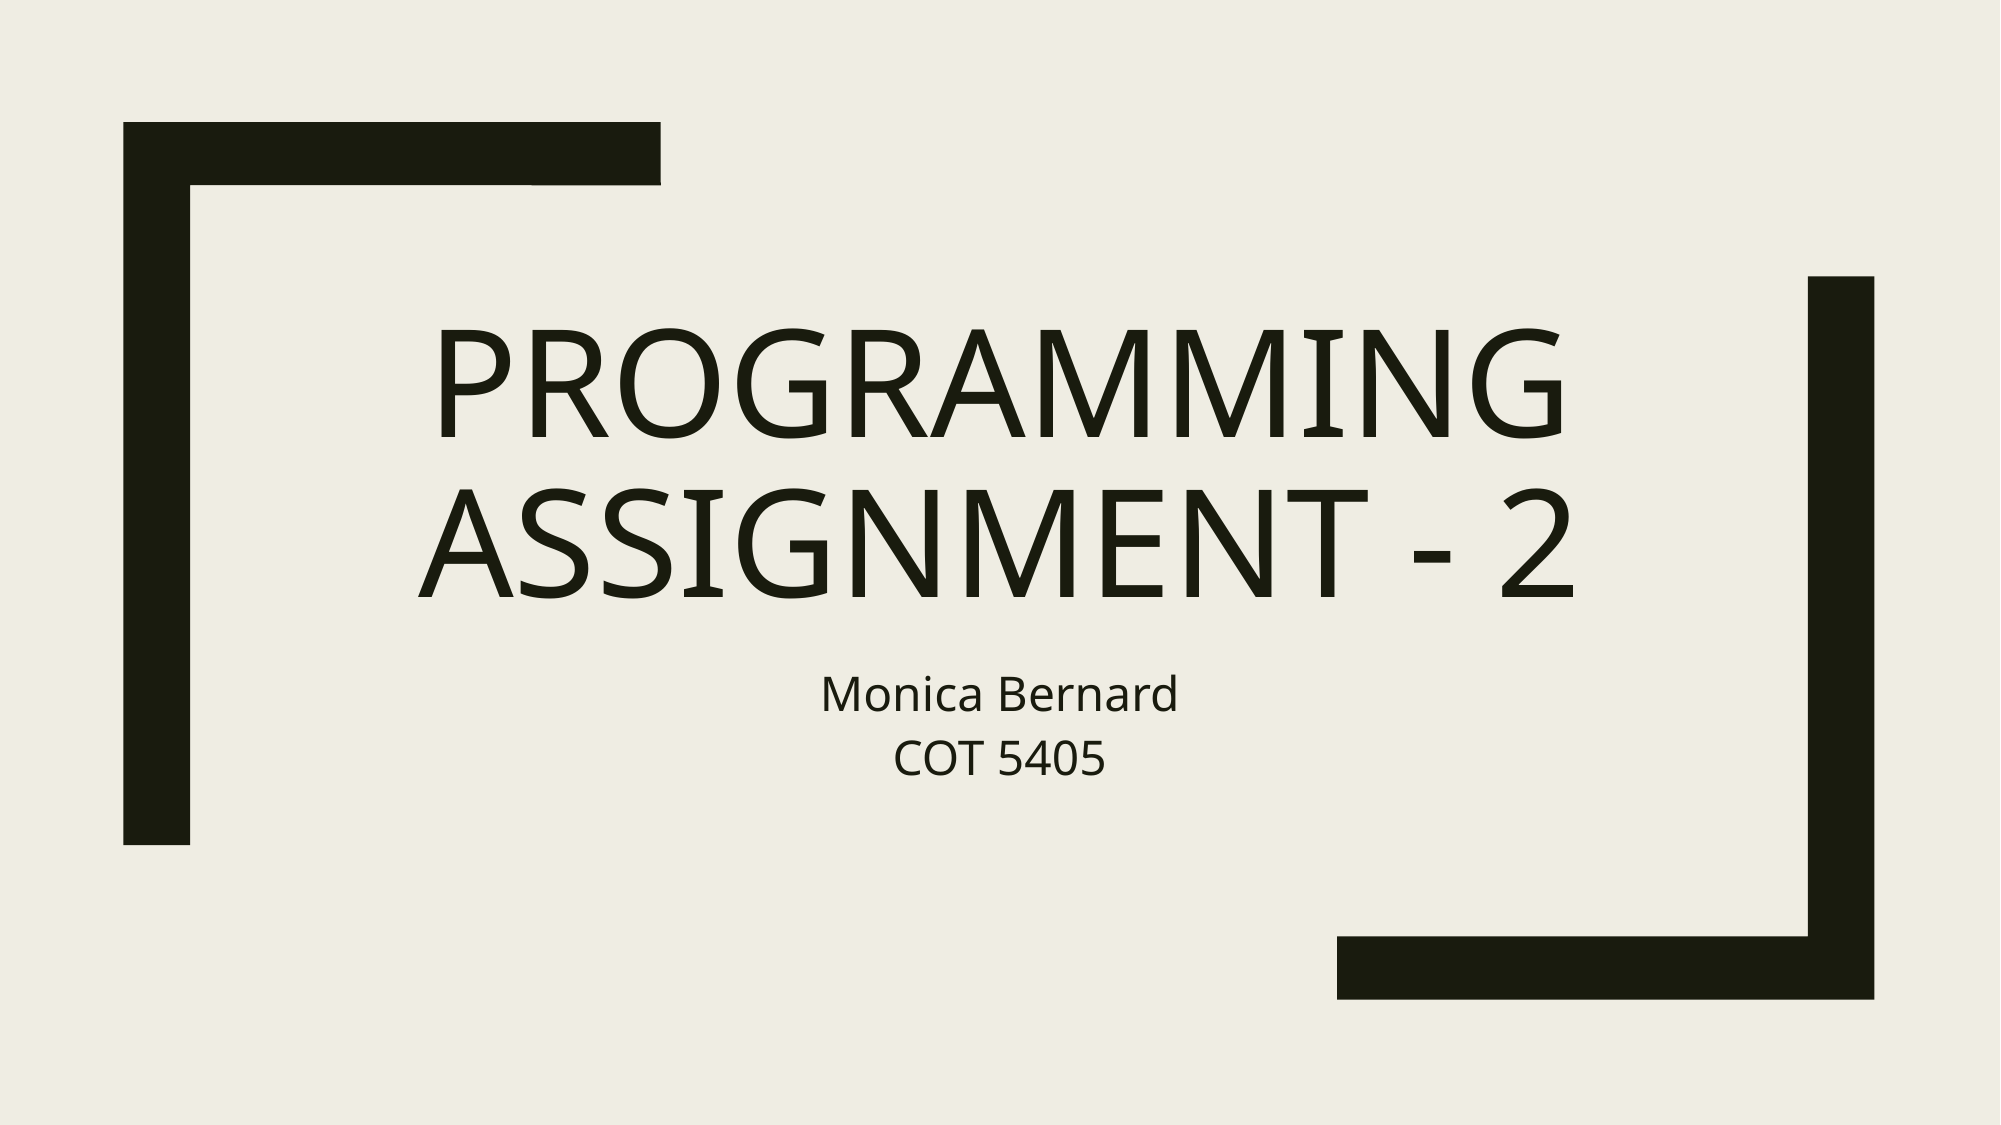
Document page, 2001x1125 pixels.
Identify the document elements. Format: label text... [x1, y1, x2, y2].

subtitle Monica Bernard COT 5405 [439, 649, 1561, 828]
title Programming assignment - 2 [314, 293, 1686, 638]
